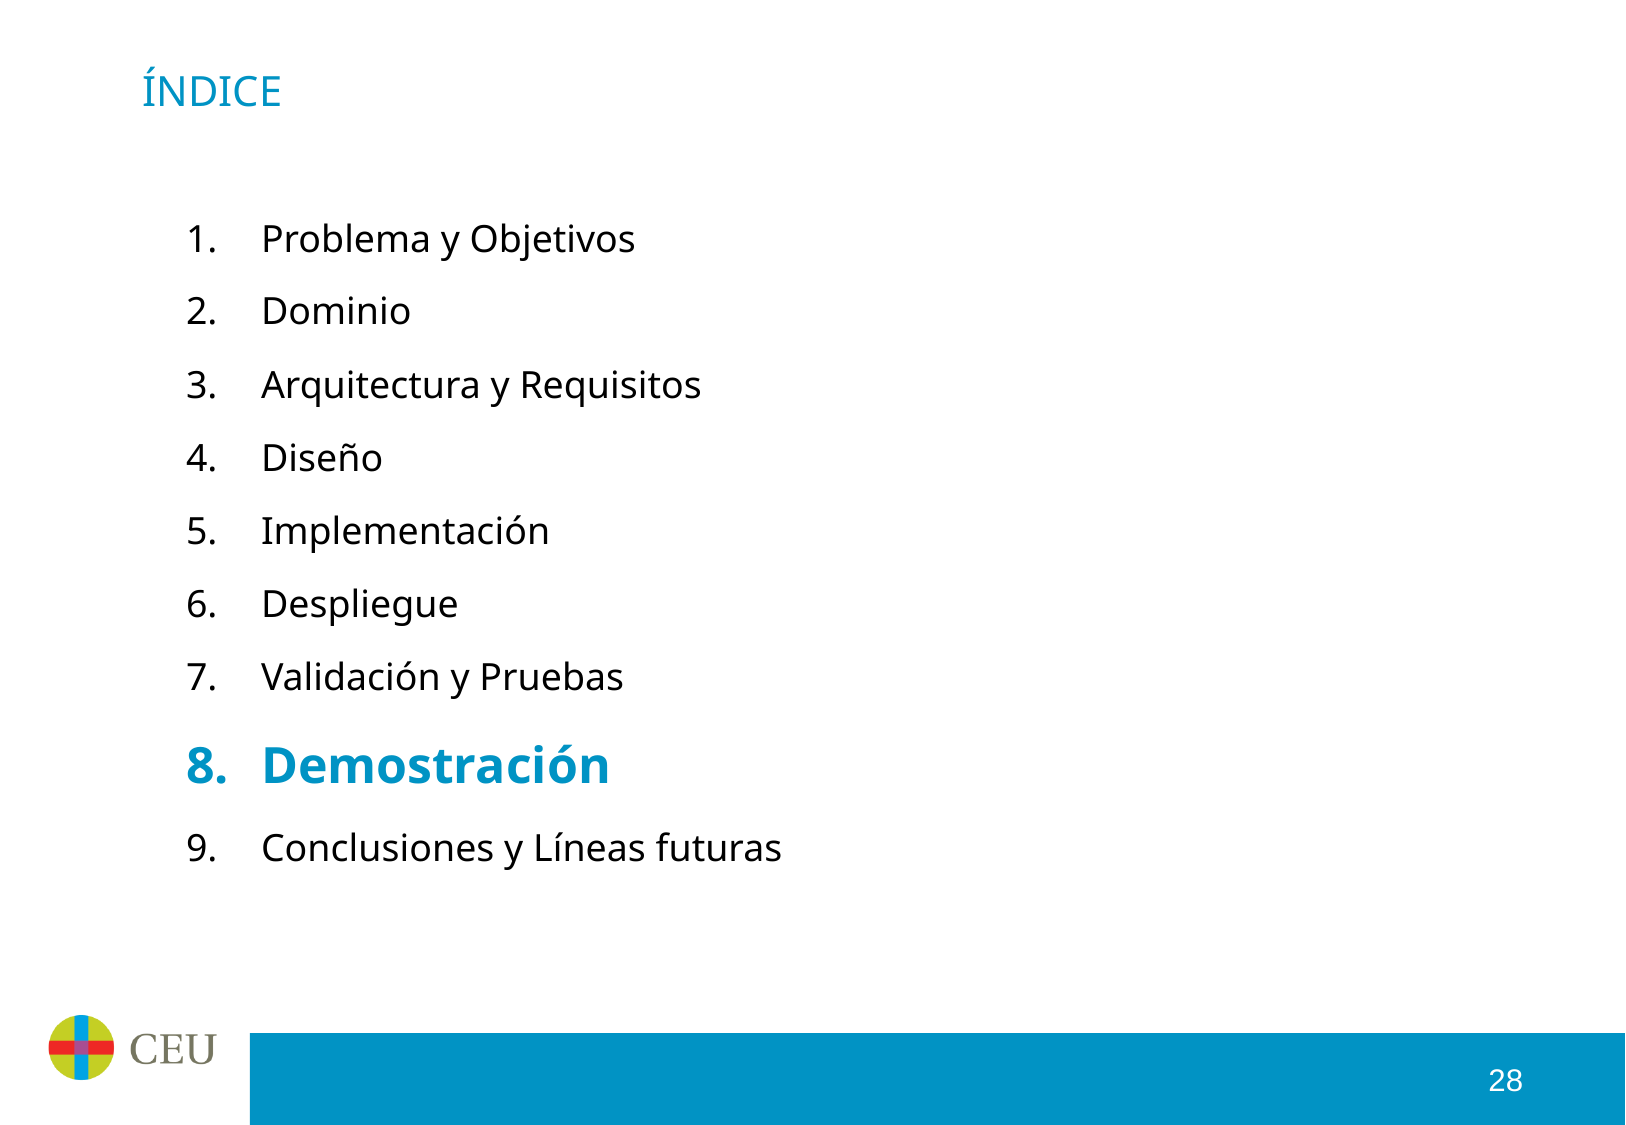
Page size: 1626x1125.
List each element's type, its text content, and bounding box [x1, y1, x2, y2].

title ÍNDICE [127, 31, 1410, 149]
slide_number 28 [1335, 1058, 1539, 1109]
picture [46, 1010, 222, 1083]
list Problema y Objetivos Dominio Arquitectura y Requisitos Diseño Implementación Despliegue Validación y Pruebas Demostración Conclusiones y Líneas futuras [170, 184, 1454, 860]
